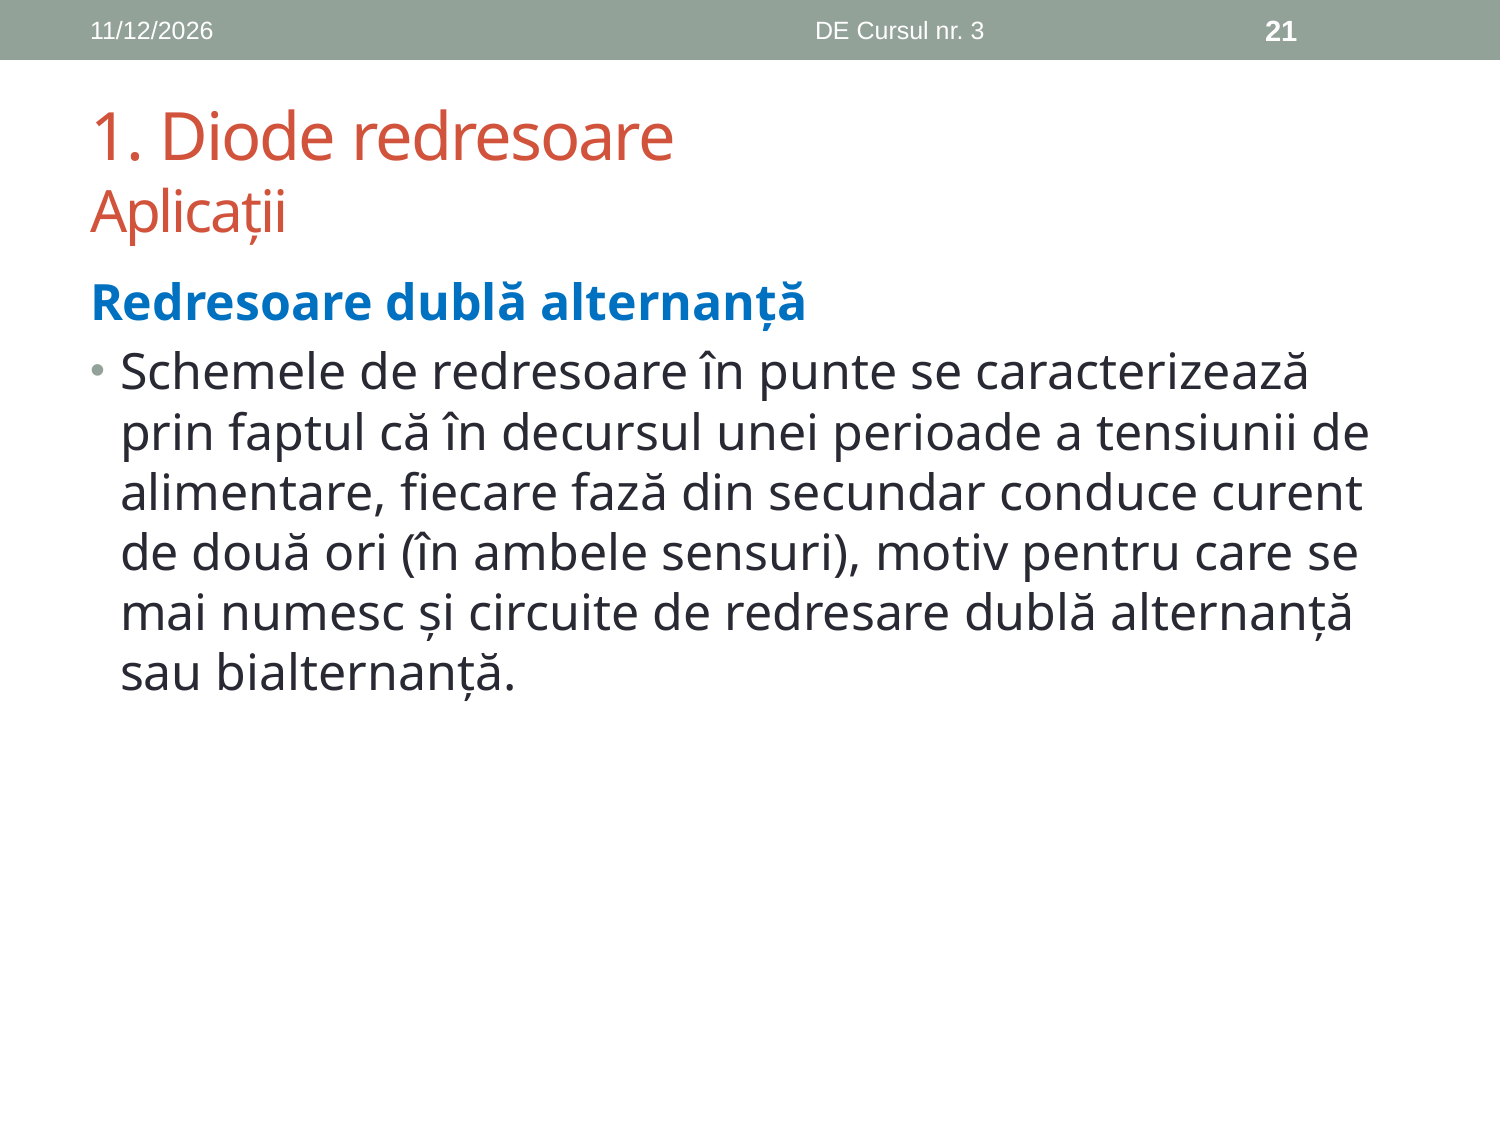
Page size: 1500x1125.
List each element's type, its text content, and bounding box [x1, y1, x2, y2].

title 1. Diode redresoare Aplicații [75, 87, 1425, 250]
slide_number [75, 3, 550, 57]
footer DE Cursul nr. 3 [562, 3, 1238, 57]
slide_number 21 [1250, 3, 1425, 57]
list Redresoare dublă alternanță Schemele de redresoare în punte se caracterizează prin faptul că în decursul unei perioade a tensiunii de alimentare, fiecare fază din secundar conduce curent de două ori (în ambele sensuri), motiv pentru care se mai numesc şi circuite de redresare dublă alternanță sau bialternanță. [75, 262, 1425, 1063]
